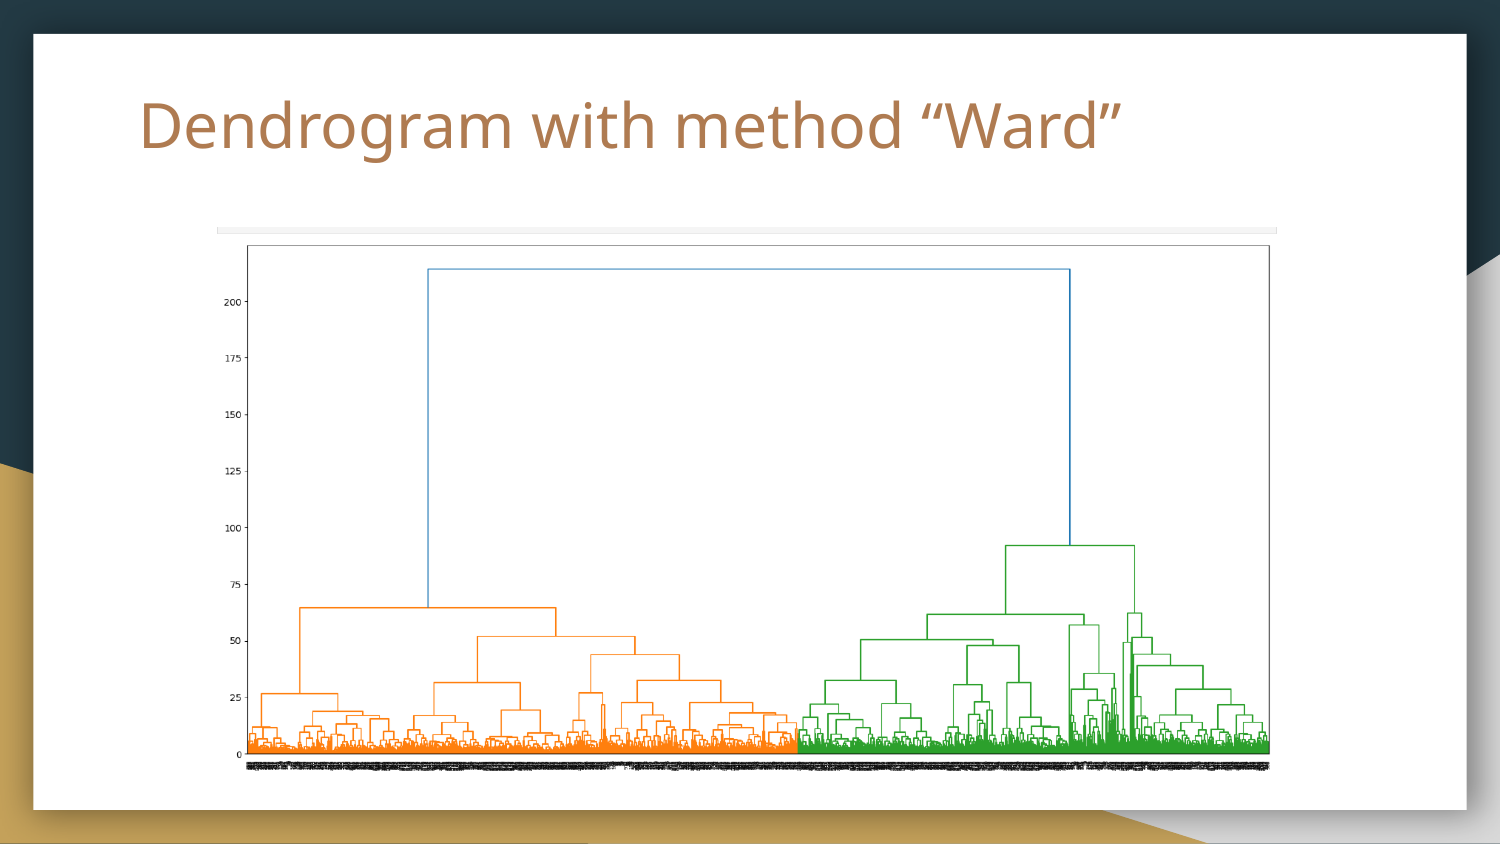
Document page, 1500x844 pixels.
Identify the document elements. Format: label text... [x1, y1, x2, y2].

picture [198, 227, 1280, 771]
title Dendrogram with method “Ward” [123, 71, 1355, 228]
